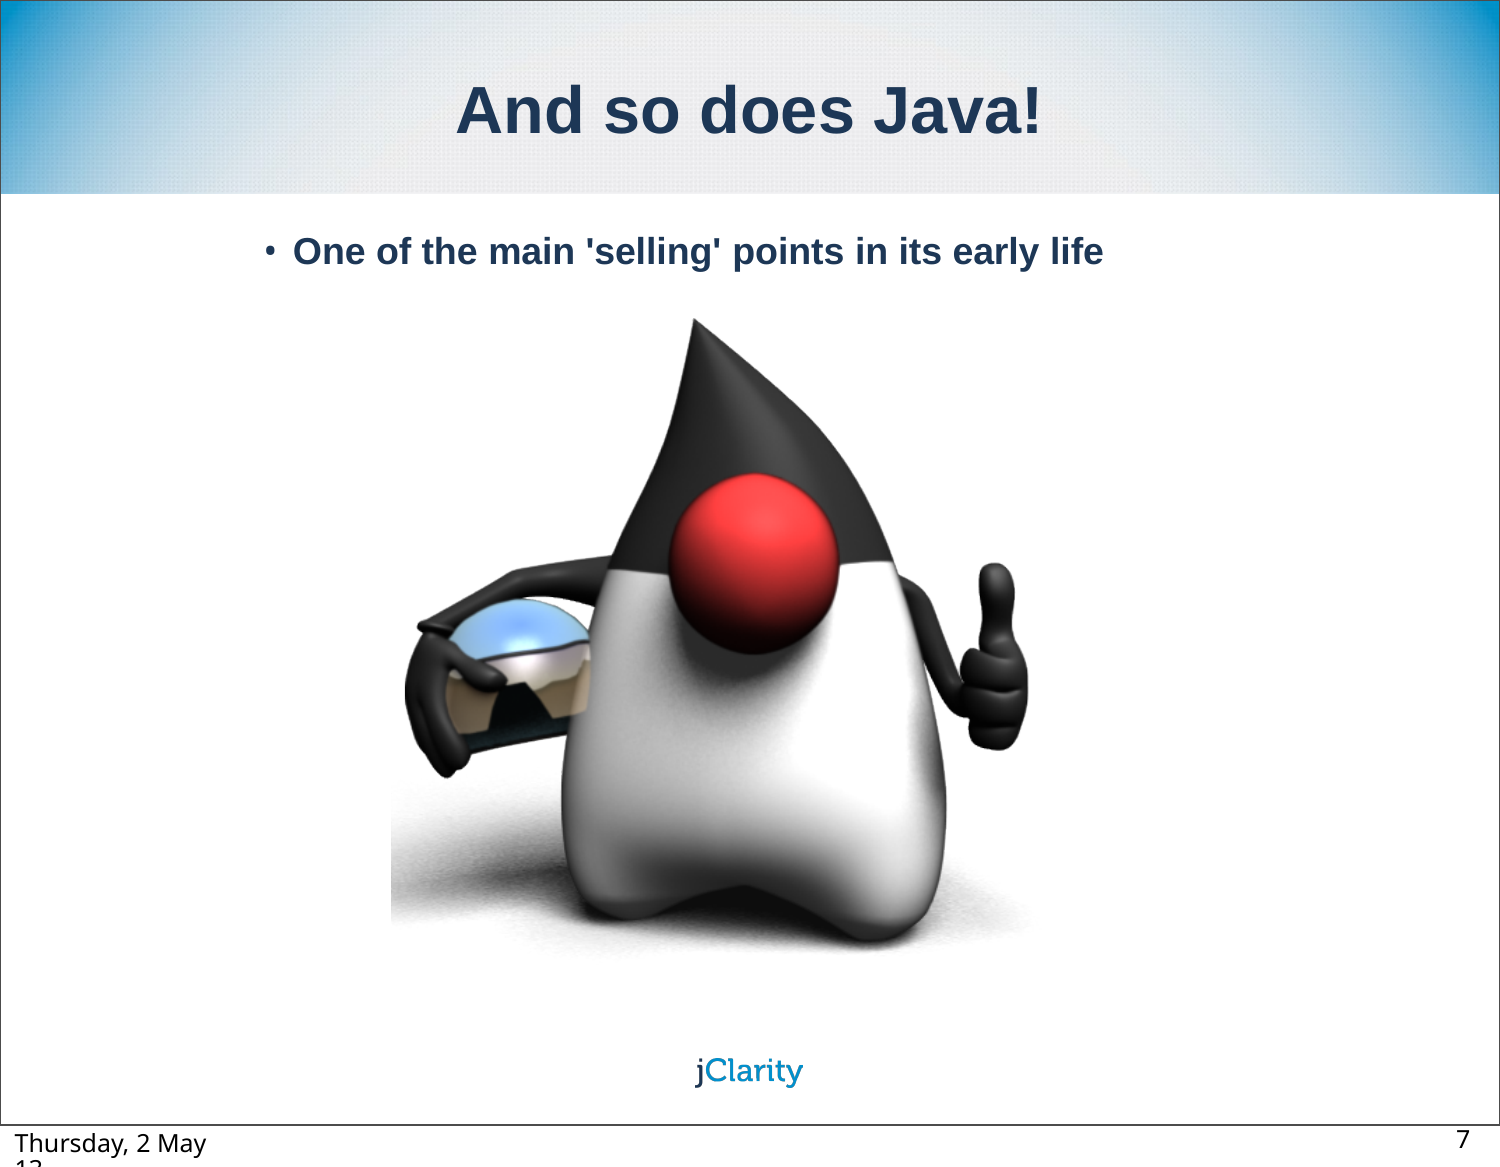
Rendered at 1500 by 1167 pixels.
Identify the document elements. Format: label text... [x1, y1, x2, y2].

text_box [0, 0, 1500, 1128]
footer Thursday, 2 May 13 [12, 1136, 240, 1167]
slide_number 7 [1449, 1136, 1492, 1167]
